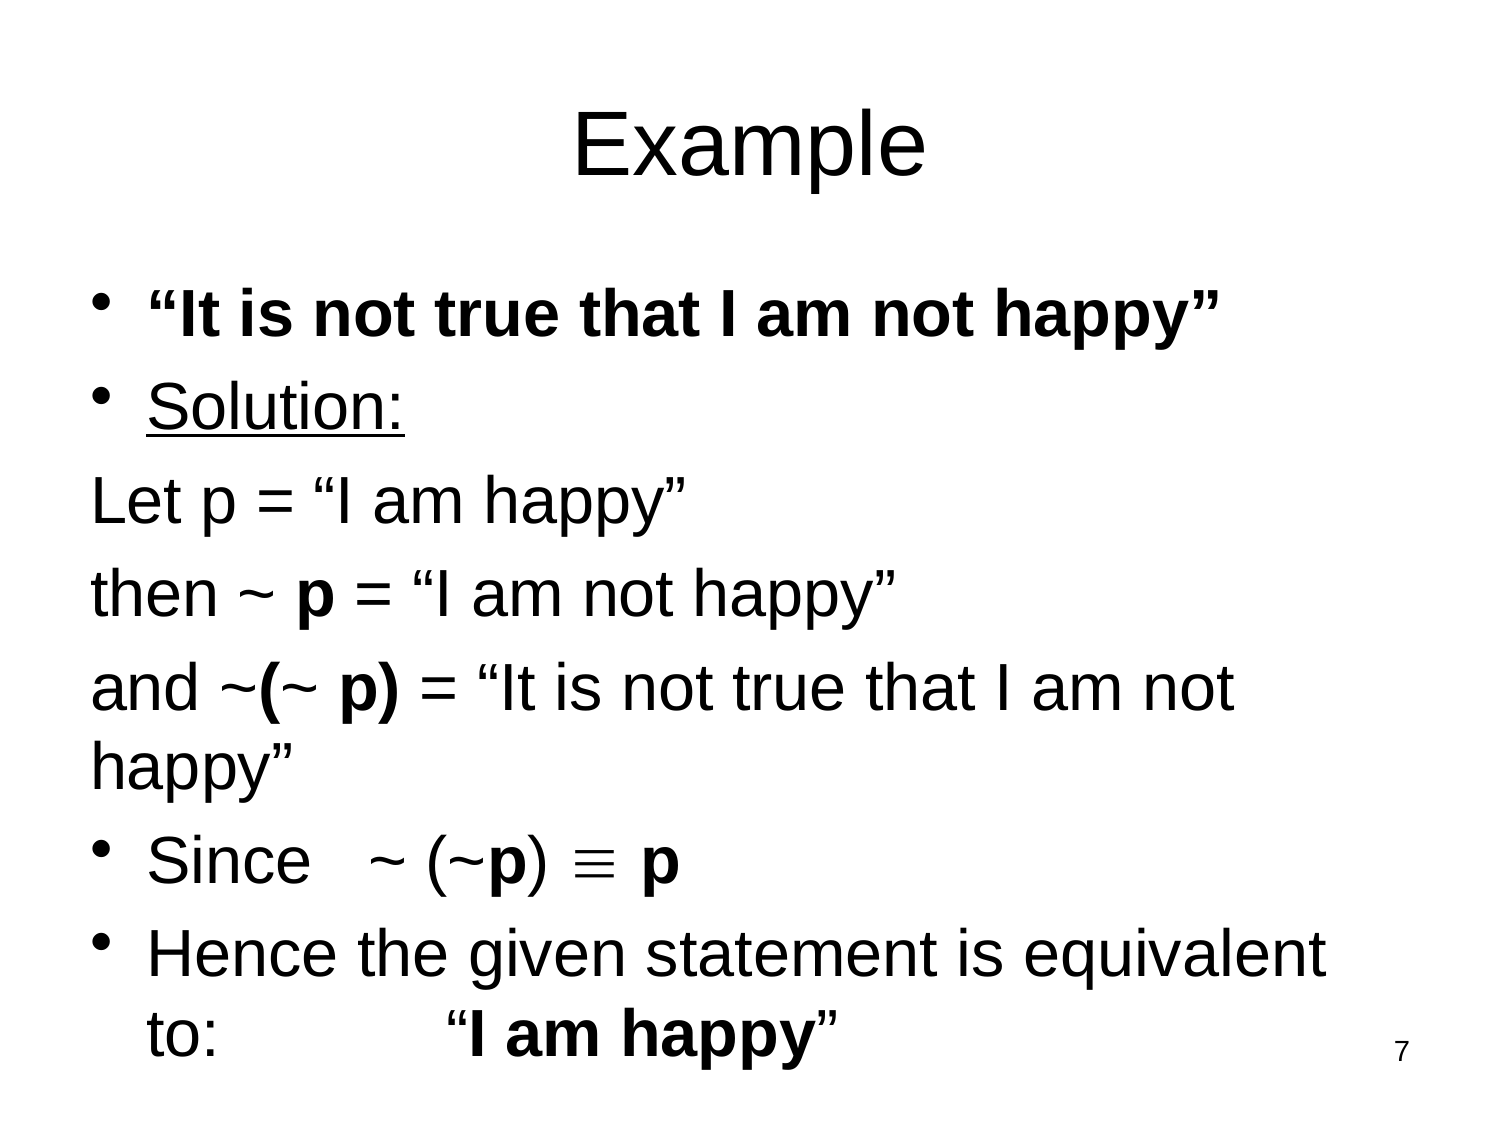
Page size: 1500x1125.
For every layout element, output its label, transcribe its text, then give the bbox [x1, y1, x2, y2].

list “It is not true that I am not happy” Solution: Let p = “I am happy” then ~ p = “I am not happy” and ~(~ p) = “It is not true that I am not happy” Since ~ (~p)  p Hence the given statement is equivalent to: “I am happy” [75, 262, 1425, 1100]
title Example [75, 45, 1425, 233]
slide_number 7 [1074, 1024, 1425, 1103]
